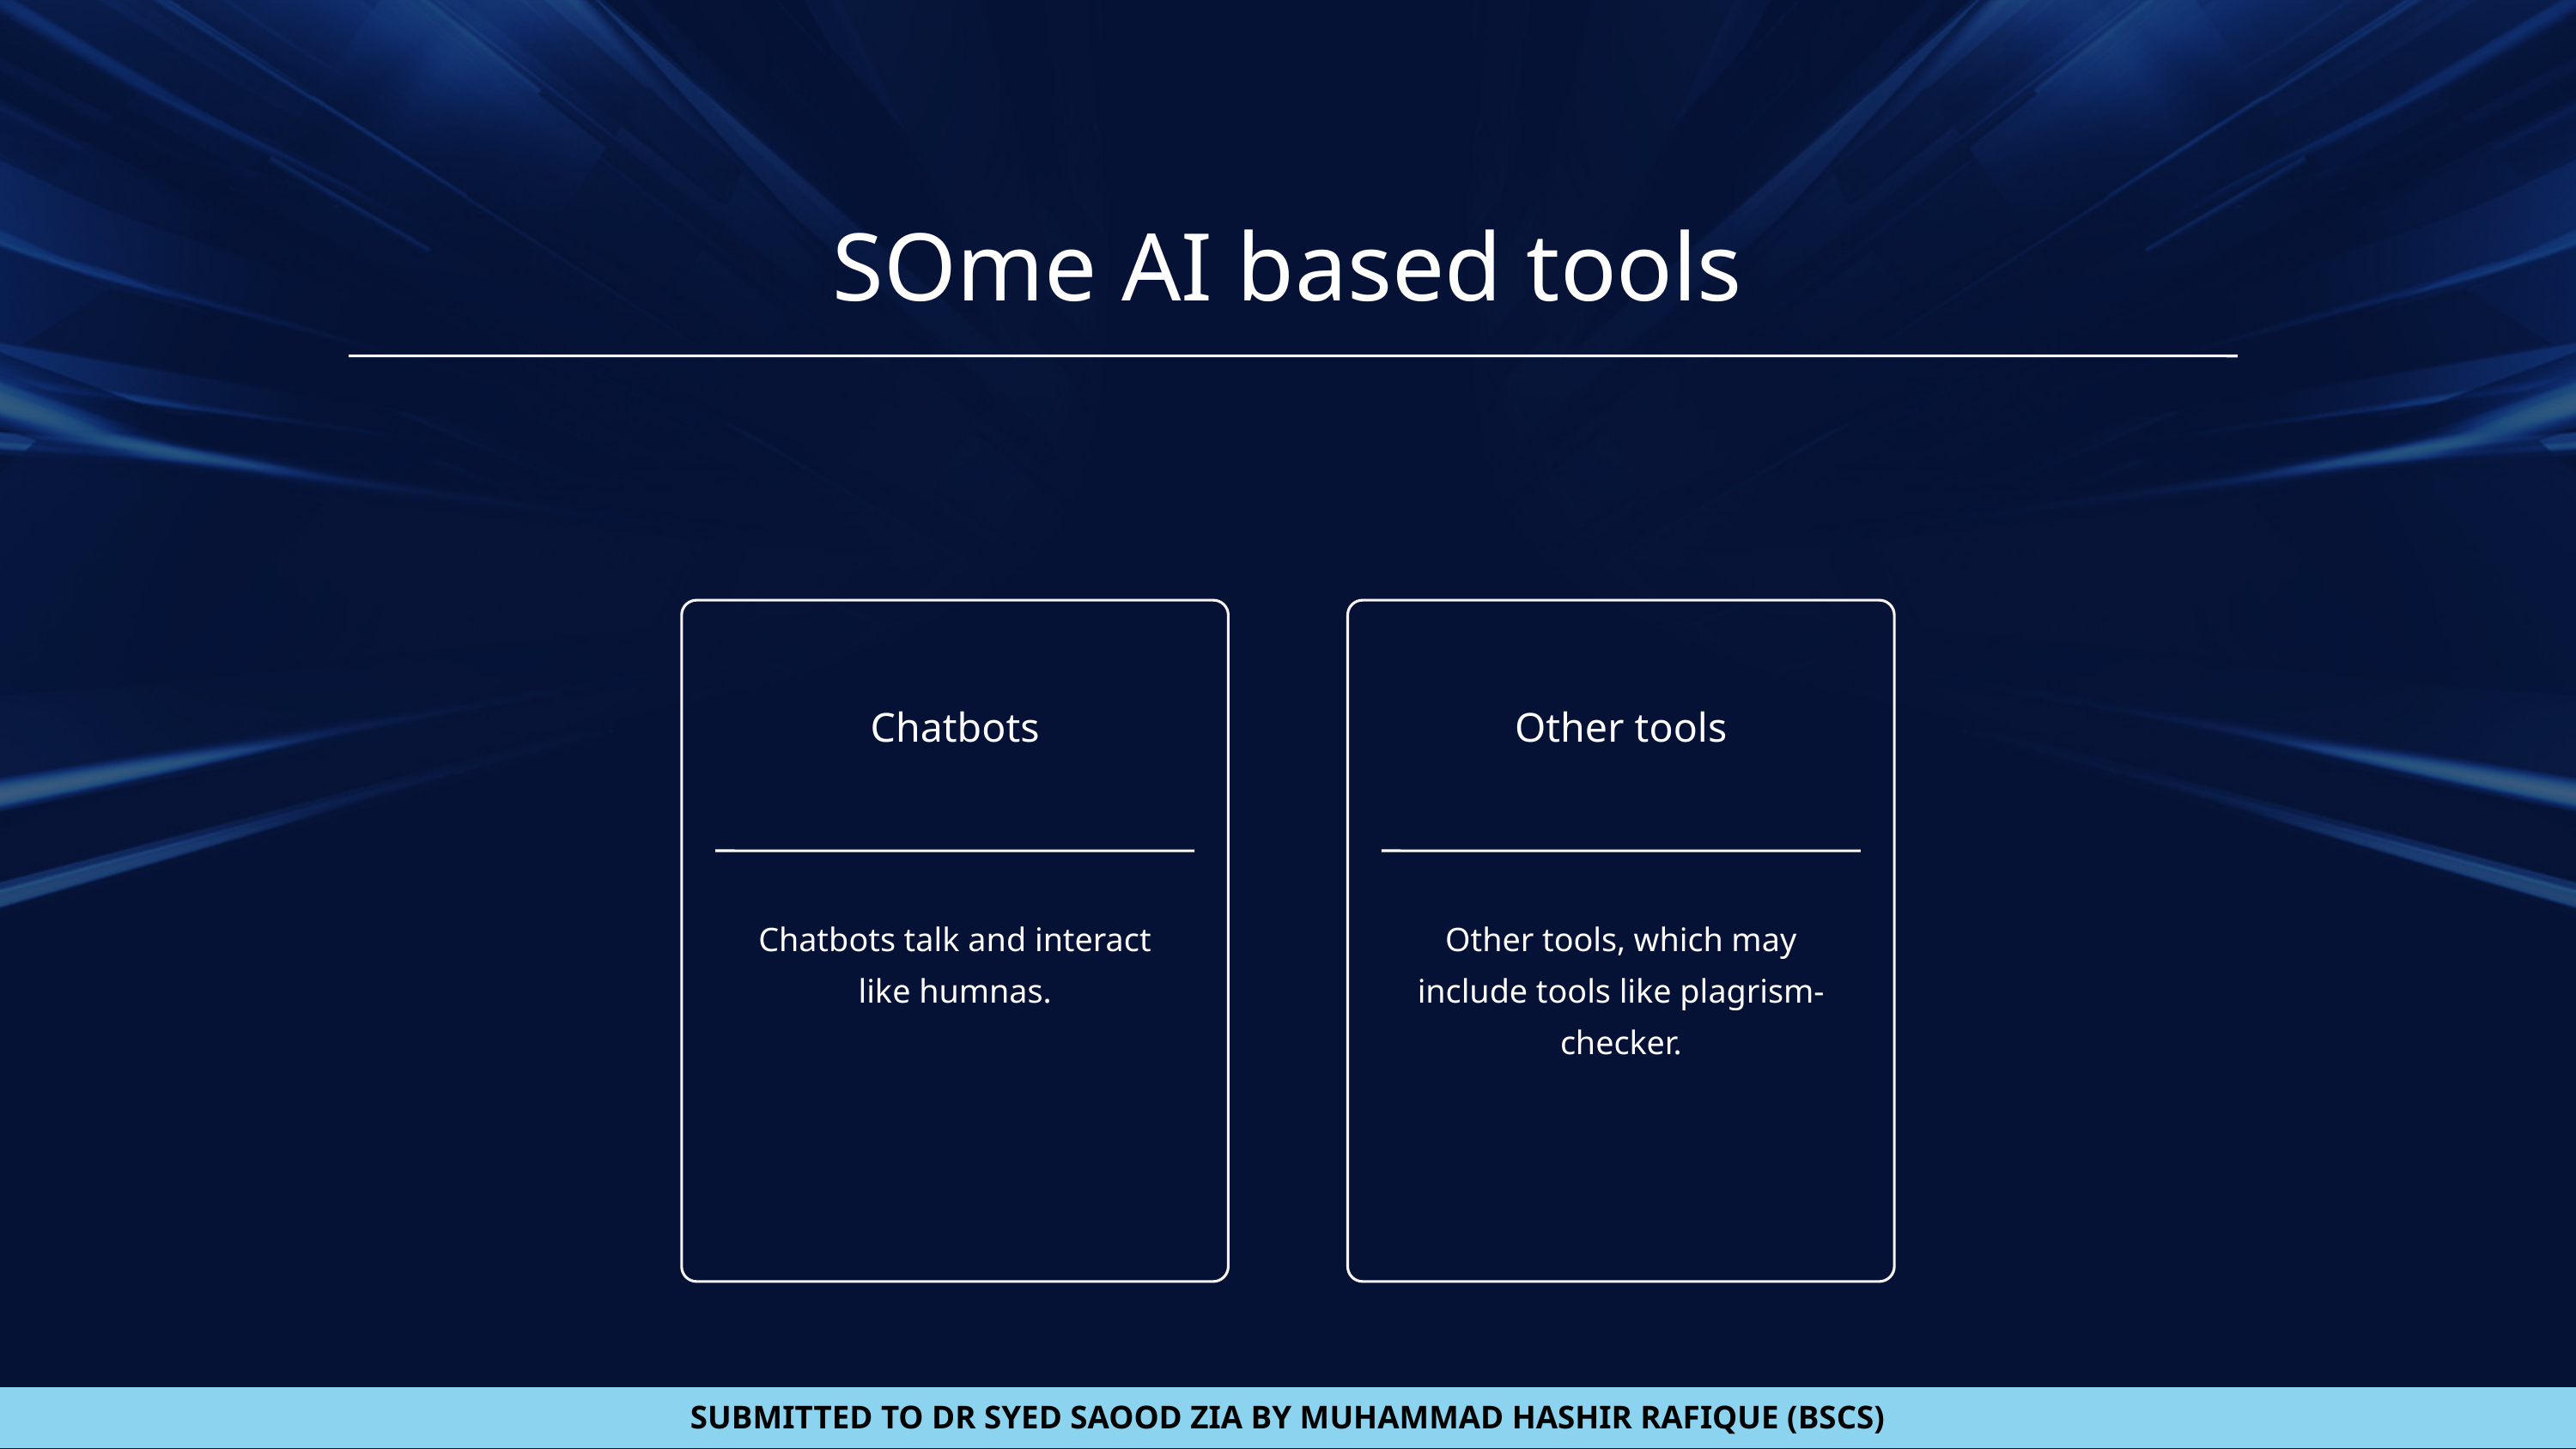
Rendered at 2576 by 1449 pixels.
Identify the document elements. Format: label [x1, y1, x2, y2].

text_box [681, 599, 1229, 1282]
text_box [1347, 599, 1895, 1282]
text_box [0, 1386, 2576, 1449]
text_box [0, 0, 2576, 1386]
